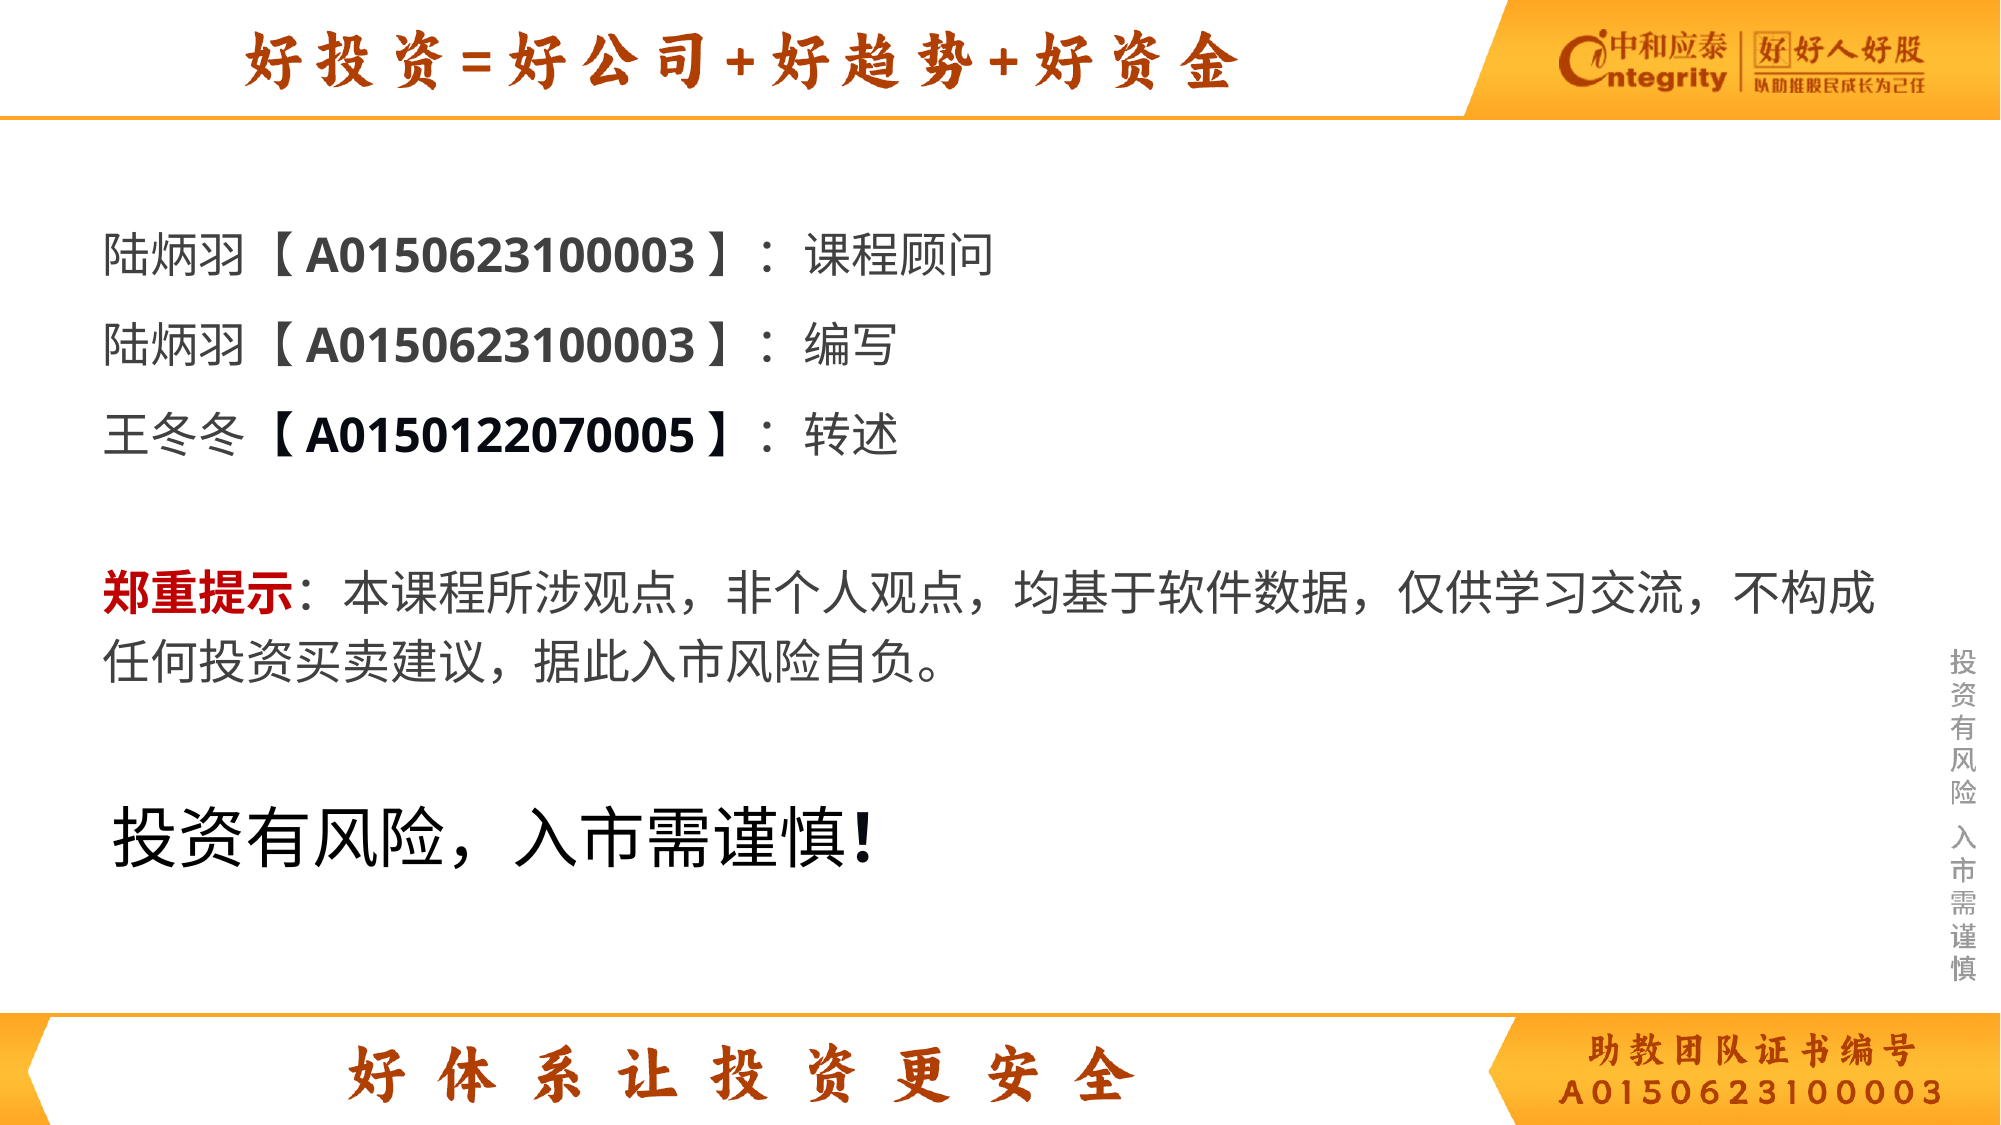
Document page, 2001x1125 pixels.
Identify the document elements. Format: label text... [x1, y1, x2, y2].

title 投资有风险，入市需谨慎！ [96, 742, 1013, 940]
list 陆炳羽【A0150623100003】：课程顾问 陆炳羽【A0150623100003】：编写 王冬冬【A0150122070005】：转述 郑重提示：本课程所涉观点，非个人观点，均基于软件数据，仅供学习交流，不构成任何投资买卖建议，据此入市风险自负。 [87, 205, 1913, 755]
picture [0, 0, 2001, 1125]
